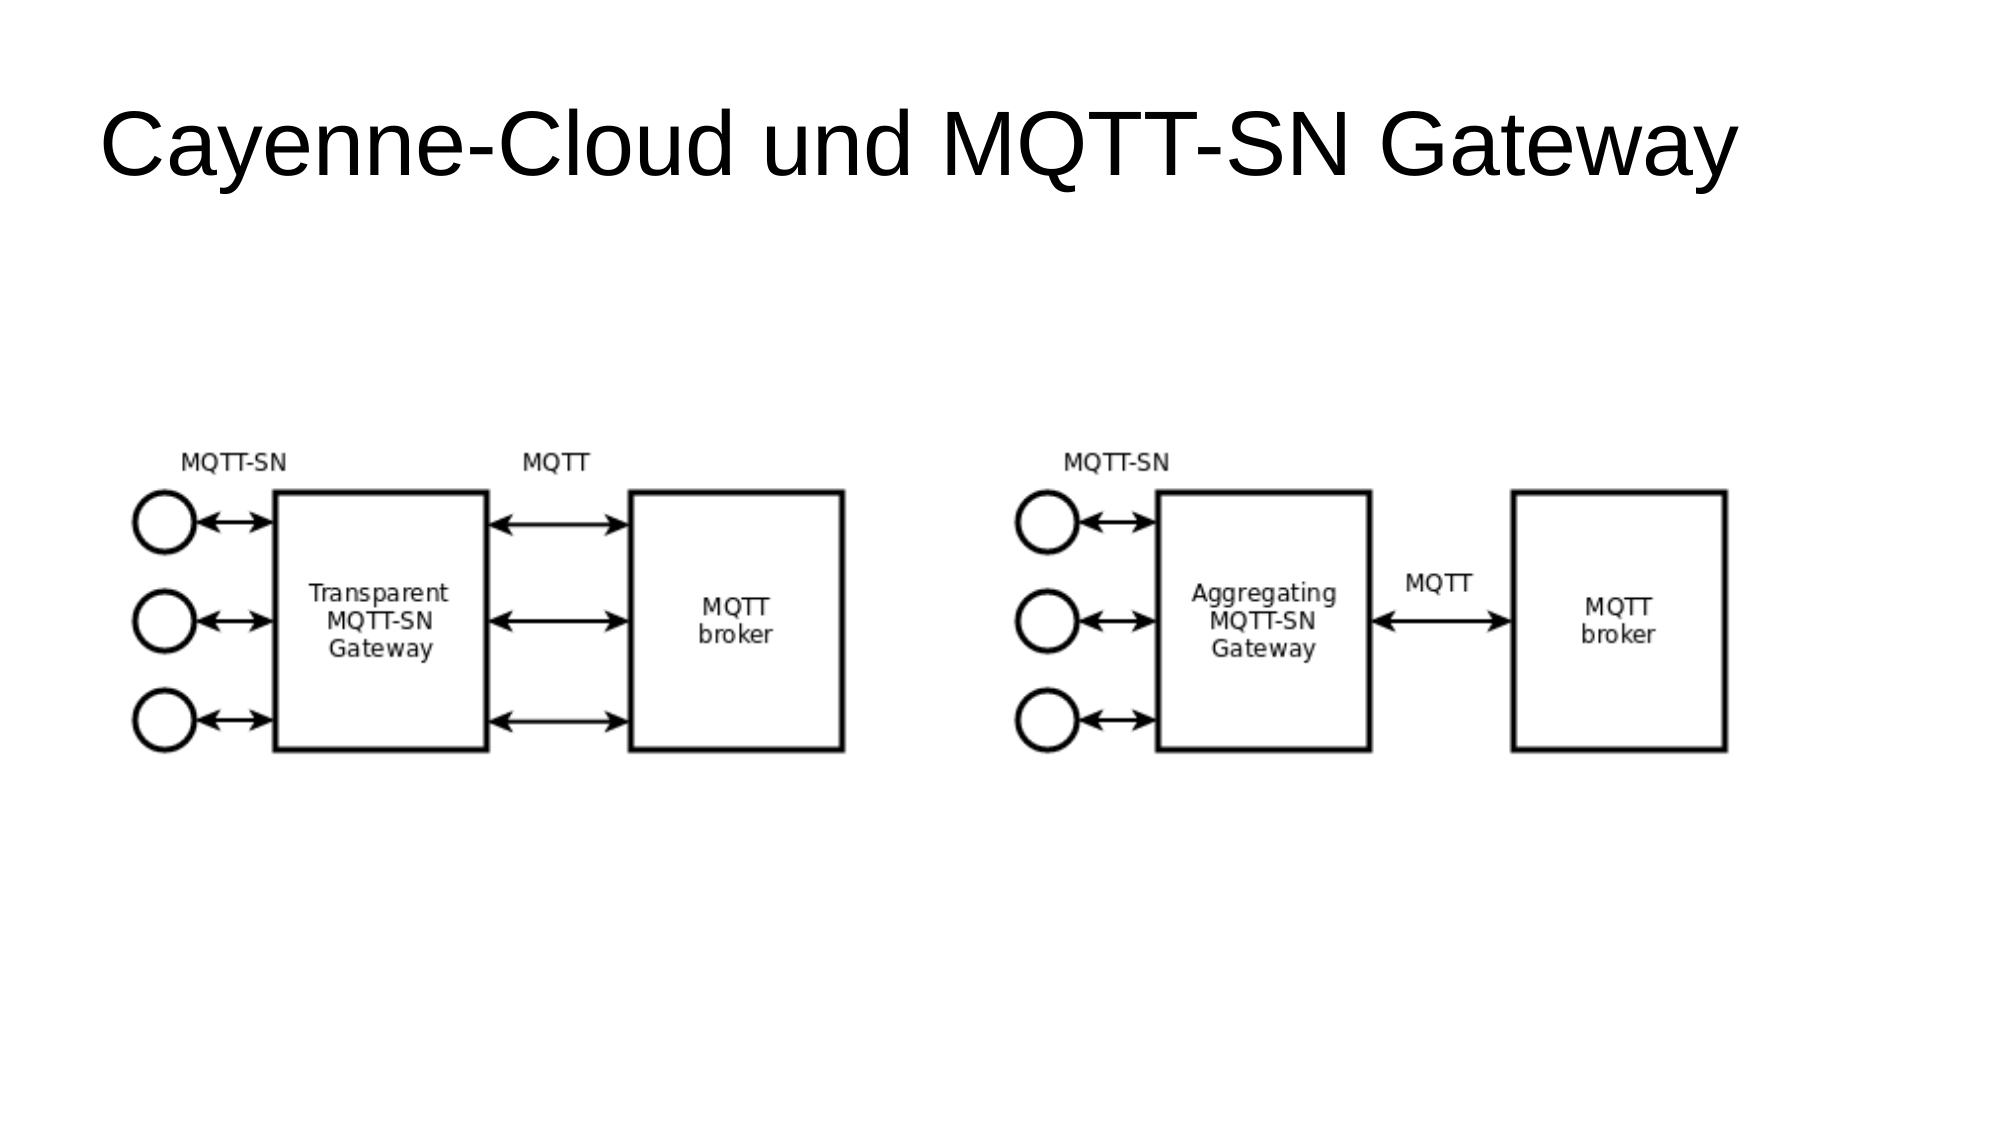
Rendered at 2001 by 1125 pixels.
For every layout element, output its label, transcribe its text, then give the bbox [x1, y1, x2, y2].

text_box [99, 263, 1900, 916]
picture [106, 404, 1756, 781]
text_box Cayenne-Cloud und MQTT-SN Gateway [99, 44, 1900, 233]
